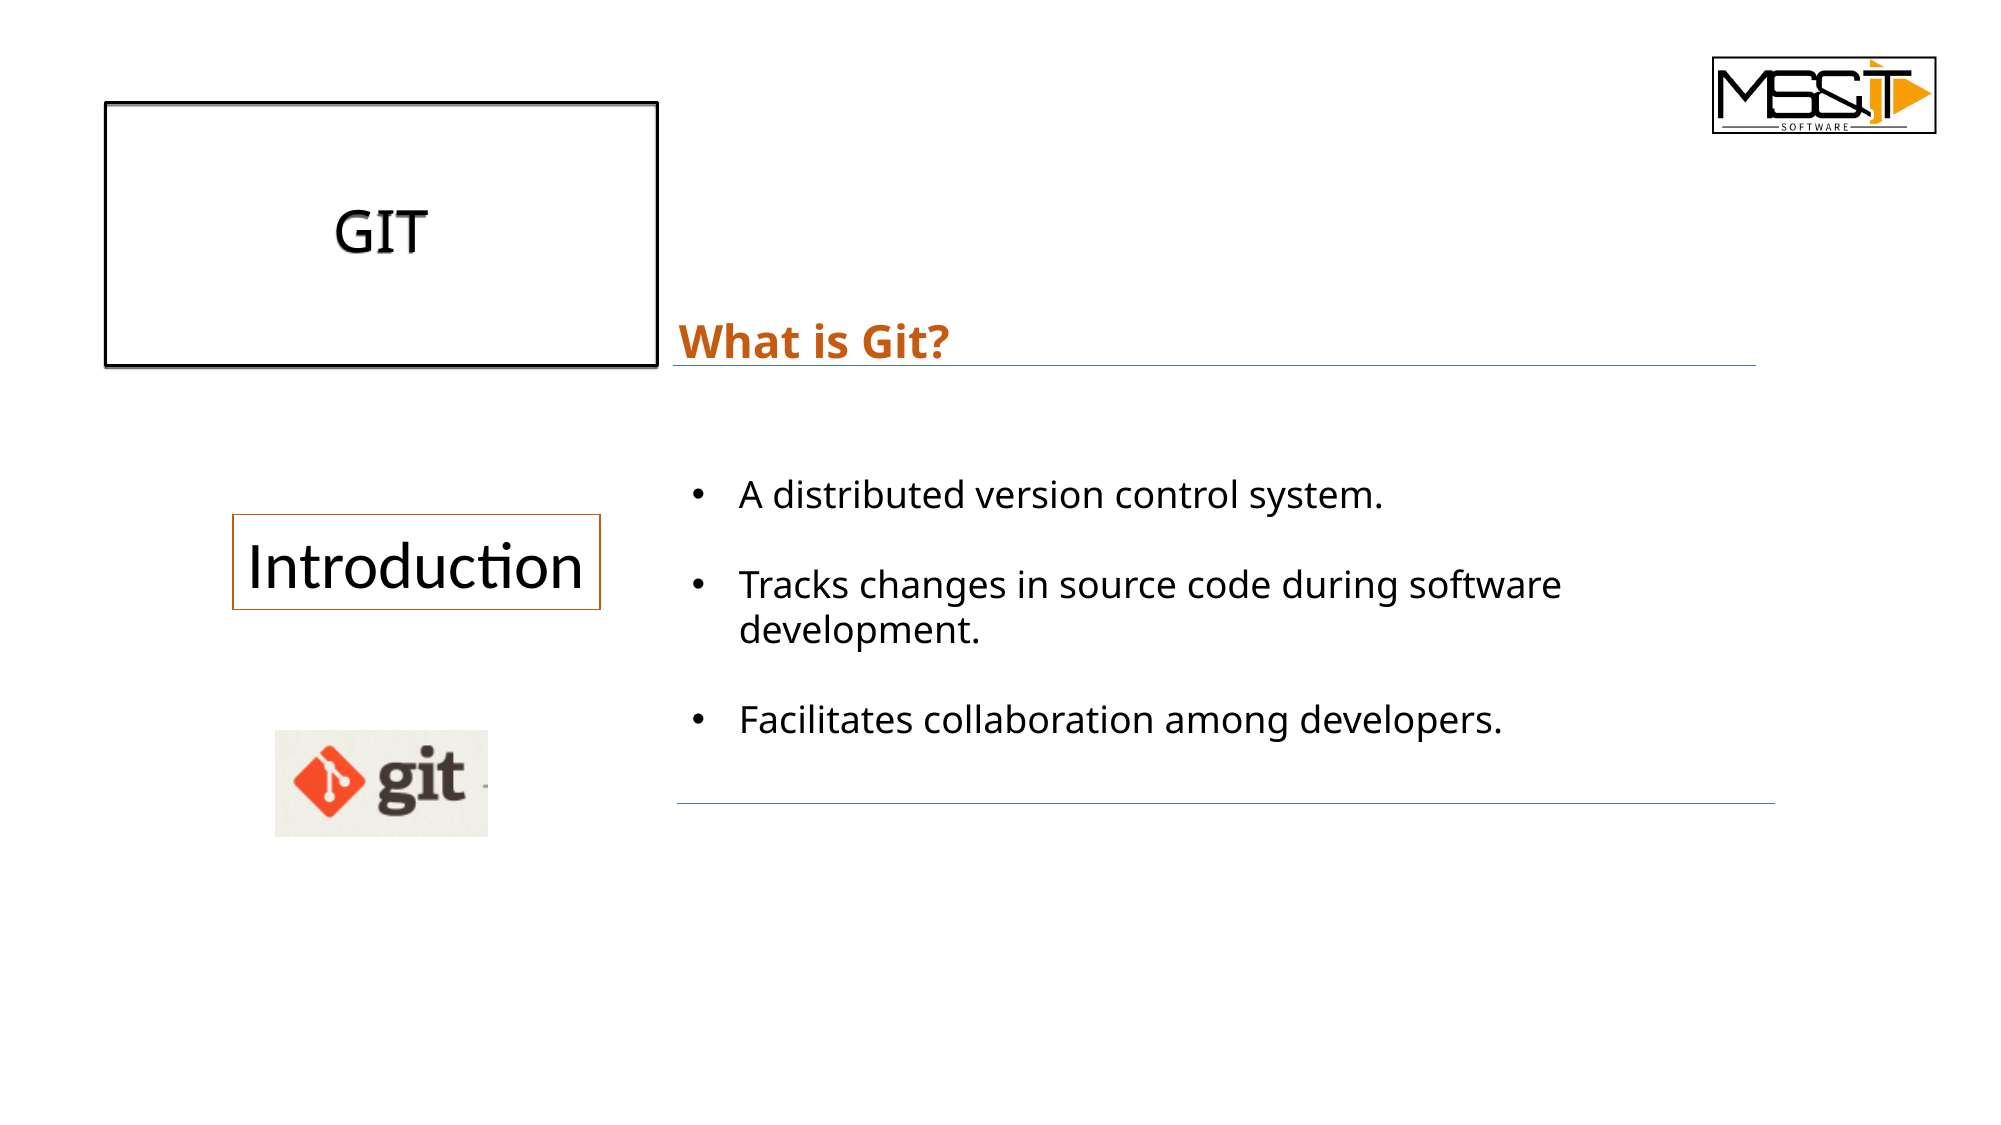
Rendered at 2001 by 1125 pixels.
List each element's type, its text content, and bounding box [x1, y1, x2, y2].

text_box What is Git? [663, 305, 1181, 376]
text_box A distributed version control system. Tracks changes in source code during software development. Facilitates collaboration among developers. [677, 418, 1797, 749]
title GIT [105, 102, 658, 366]
picture [1698, 42, 1951, 148]
text_box Introduction [232, 514, 600, 610]
picture [274, 729, 489, 837]
